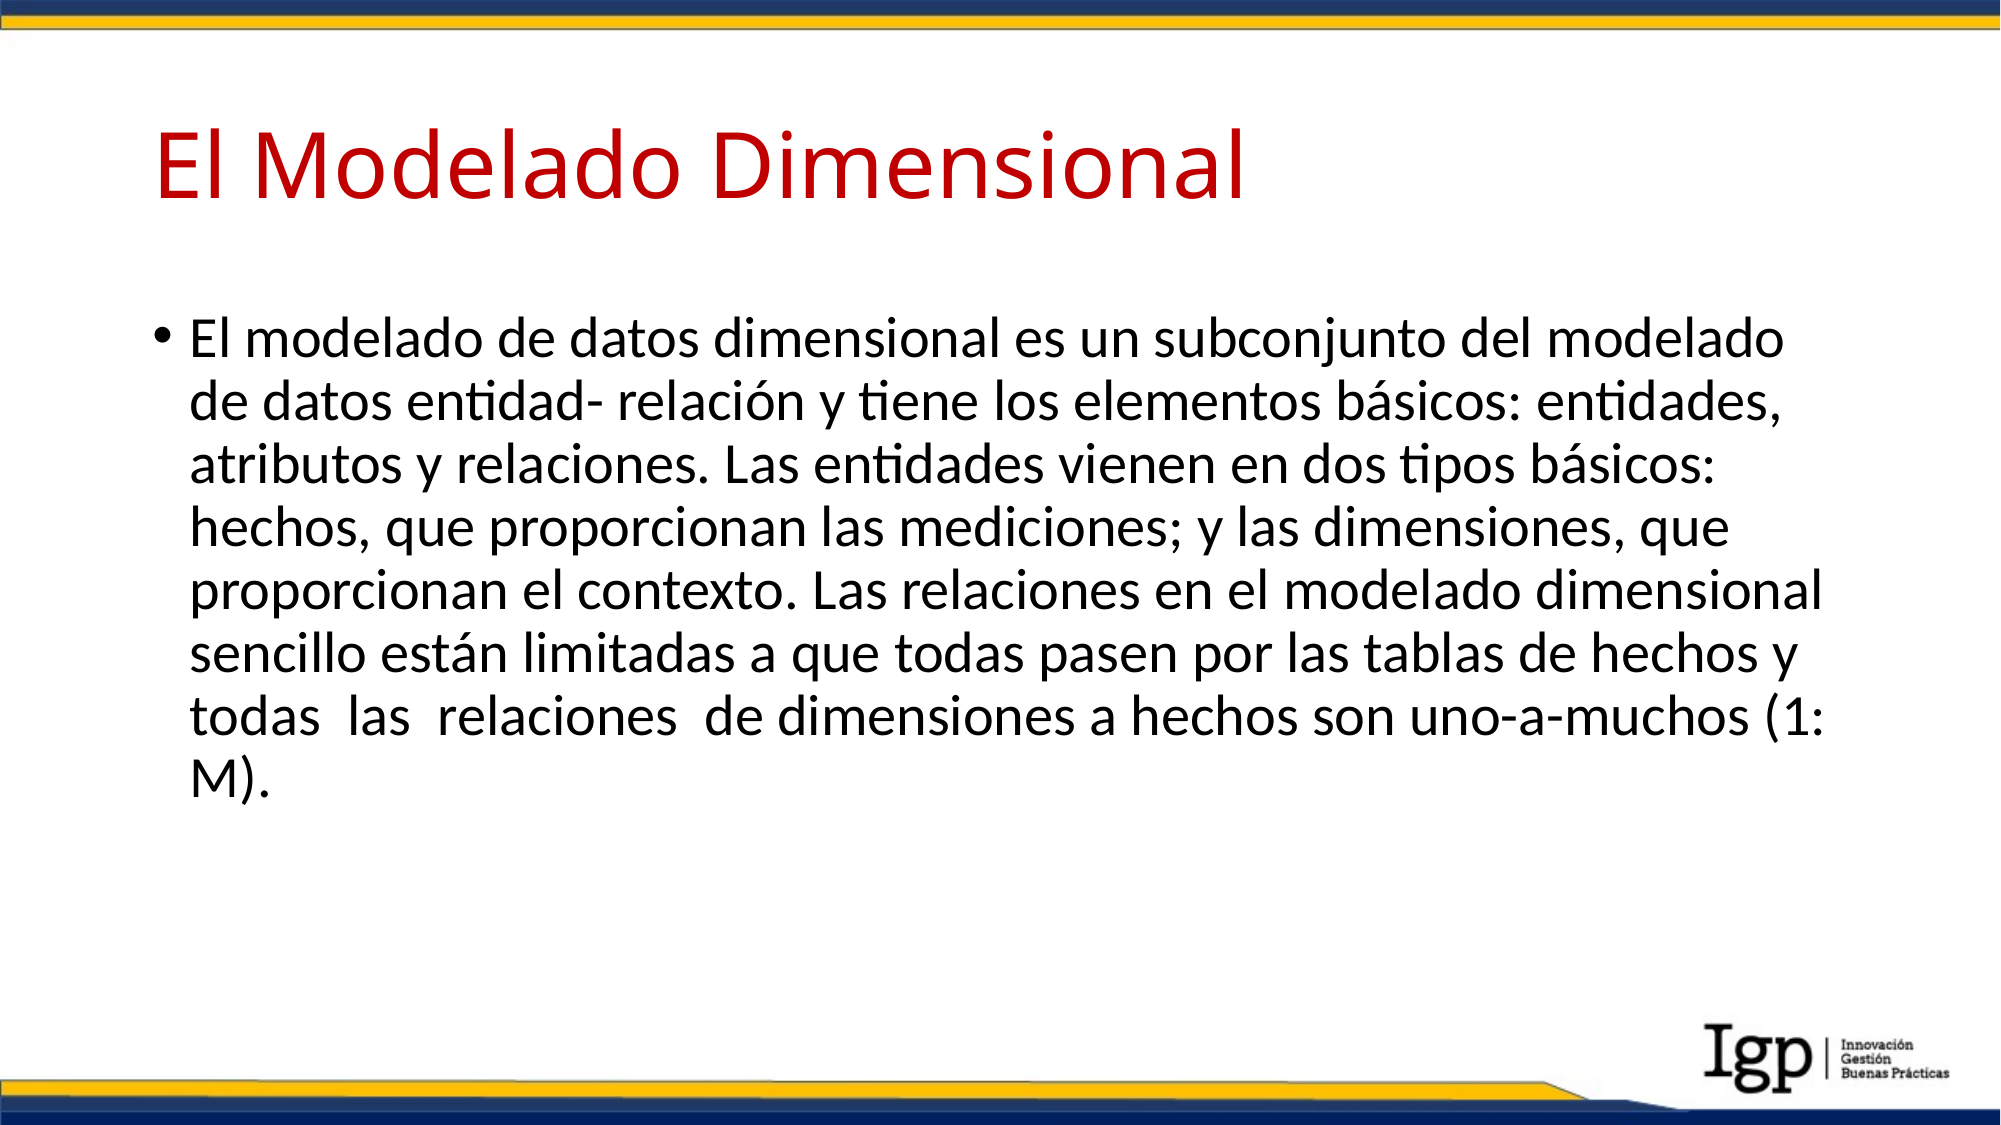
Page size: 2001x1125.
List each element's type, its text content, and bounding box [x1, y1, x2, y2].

picture [0, 0, 2001, 1125]
title El Modelado Dimensional [137, 59, 1863, 278]
list El modelado de datos dimensional es un subconjunto del modelado de datos entidad- relación y tiene los elementos básicos: entidades, atributos y relaciones. Las entidades vienen en dos tipos básicos: hechos, que proporcionan las mediciones; y las dimensiones, que proporcionan el contexto. Las relaciones en el modelado dimensional sencillo están limitadas a que todas pasen por las tablas de hechos y todas las relaciones de dimensiones a hechos son uno-a-muchos (1: M). [137, 299, 1863, 1014]
